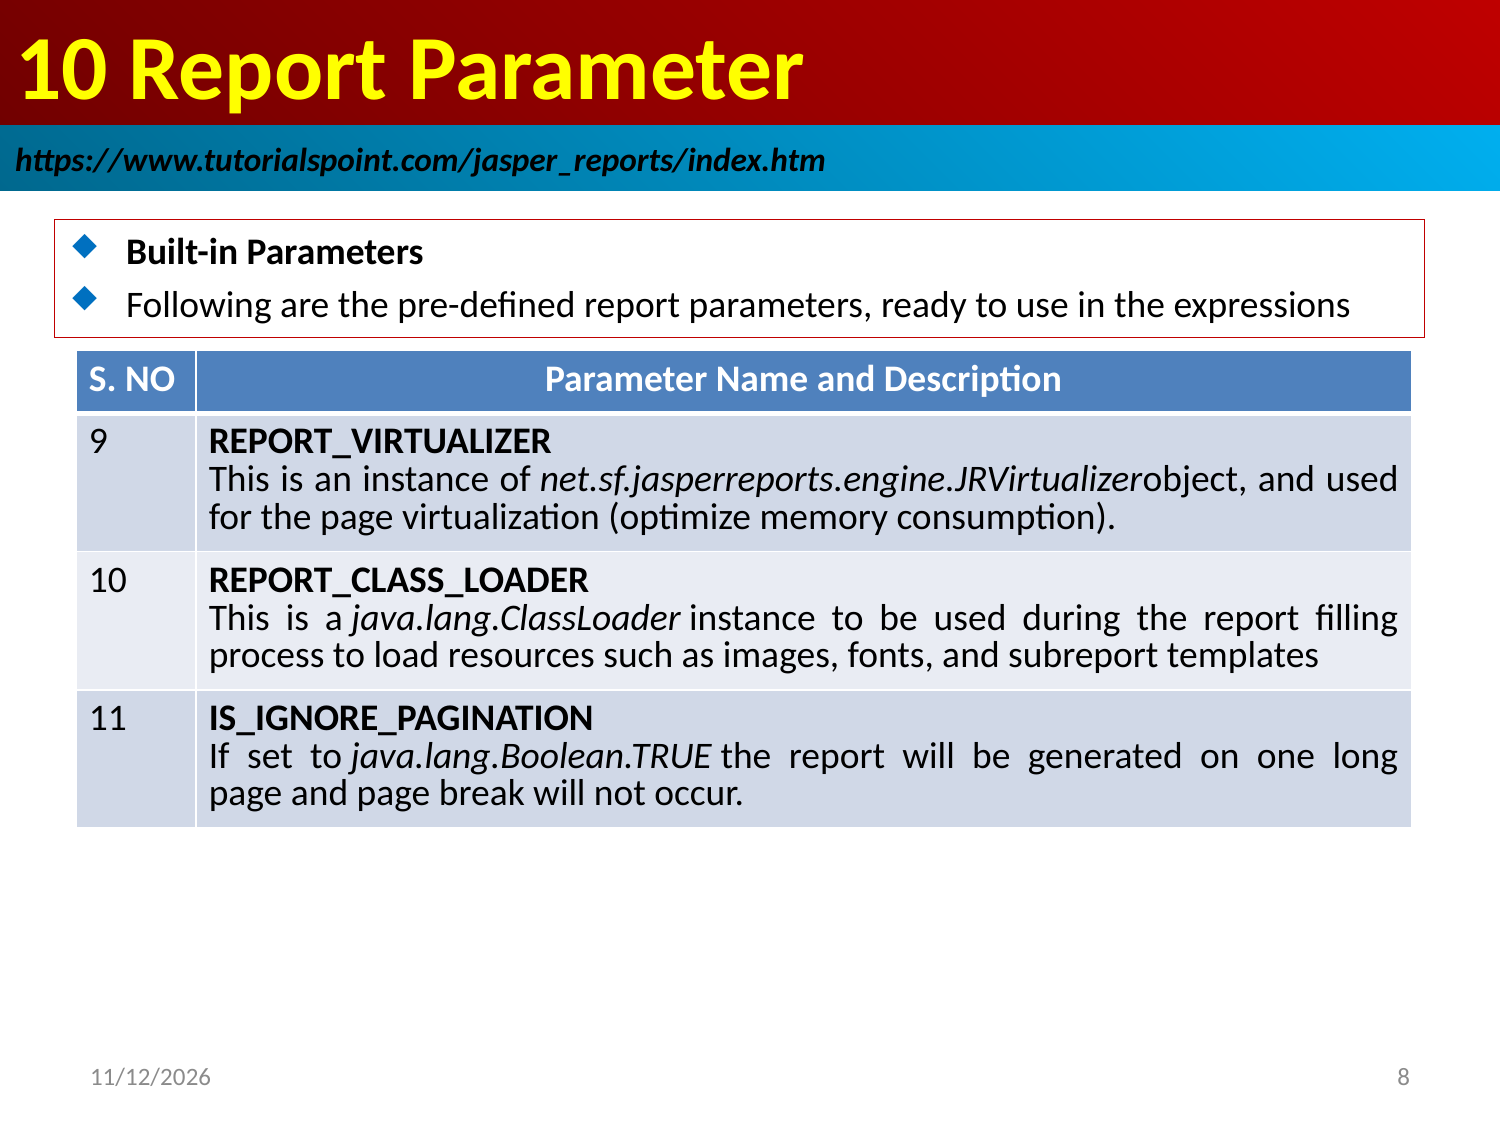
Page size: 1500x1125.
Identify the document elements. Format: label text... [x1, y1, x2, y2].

table_cell 11 [77, 691, 195, 827]
table_header Parameter Name and Description [197, 351, 1411, 411]
table_header S. NO [77, 351, 195, 411]
subtitle Built-in Parameters Following are the pre-defined report parameters, ready to use in the expressions [54, 219, 1425, 338]
table_cell 9 [77, 416, 195, 551]
text_box https://www.tutorialspoint.com/jasper_reports/index.htm [0, 125, 1500, 191]
table_cell REPORT_VIRTUALIZER This is an instance of net.sf.jasperreports.engine.JRVirtualizerobject, and used for the page virtualization (optimize memory consumption). [197, 416, 1411, 551]
title 10 Report Parameter [0, 0, 1500, 125]
table_cell IS_IGNORE_PAGINATION If set to java.lang.Boolean.TRUE the report will be generated on one long page and page break will not occur. [197, 691, 1411, 827]
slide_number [75, 1042, 425, 1109]
slide_number 8 [1074, 1042, 1425, 1109]
table_cell 10 [77, 552, 195, 689]
table_cell REPORT_CLASS_LOADER This is a java.lang.ClassLoader instance to be used during the report filling process to load resources such as images, fonts, and subreport templates [197, 552, 1411, 689]
